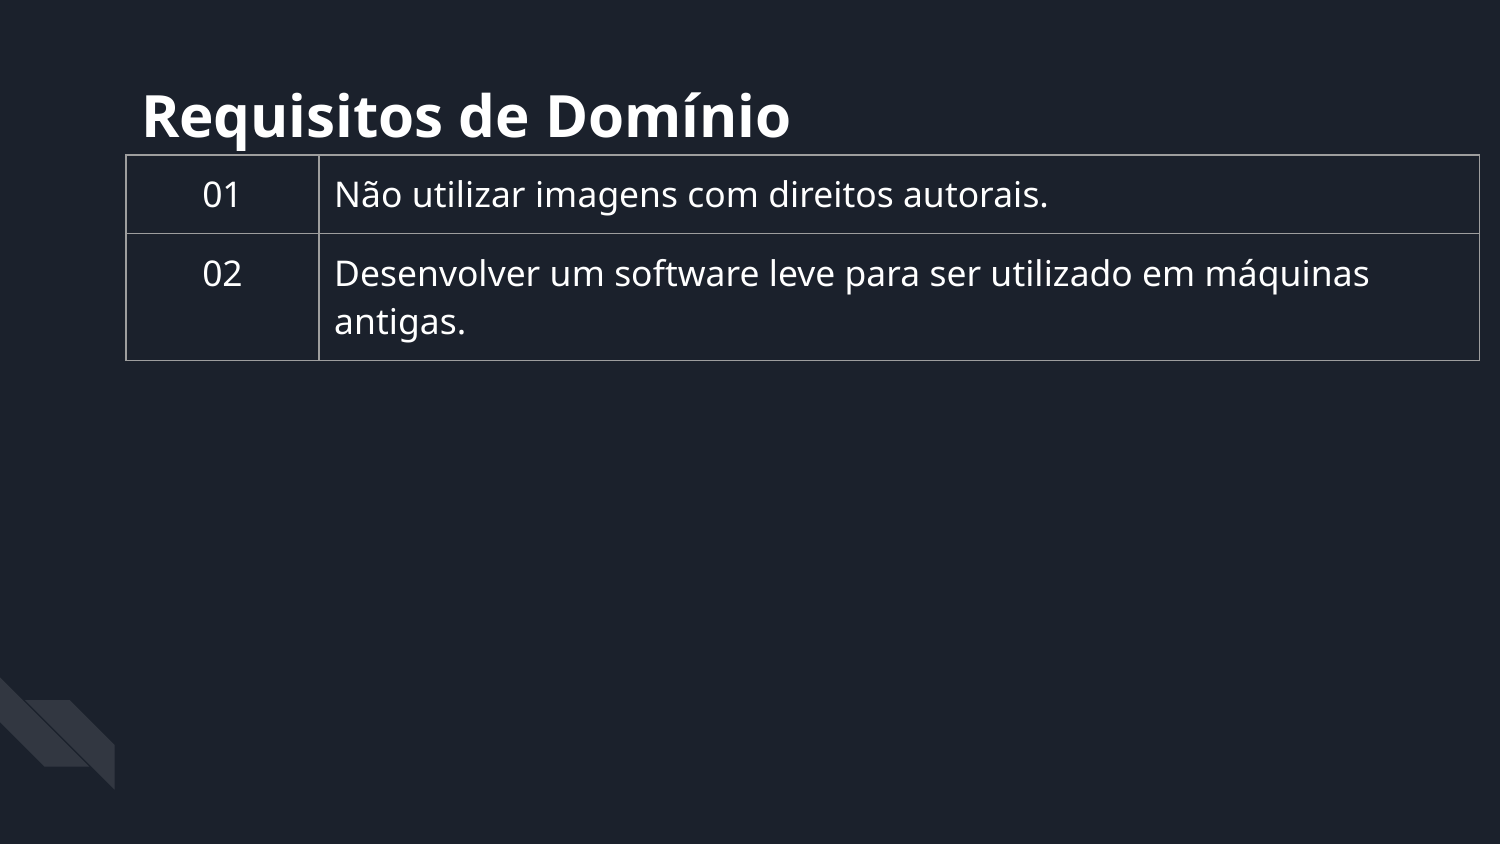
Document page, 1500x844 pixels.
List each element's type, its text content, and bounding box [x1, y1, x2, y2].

table_header Não utilizar imagens com direitos autorais. [320, 156, 1479, 233]
title Requisitos de Domínio [126, 64, 1281, 154]
table_cell Desenvolver um software leve para ser utilizado em máquinas antigas. [320, 234, 1479, 360]
table_cell 02 [127, 234, 318, 360]
table_header 01 [127, 156, 318, 233]
